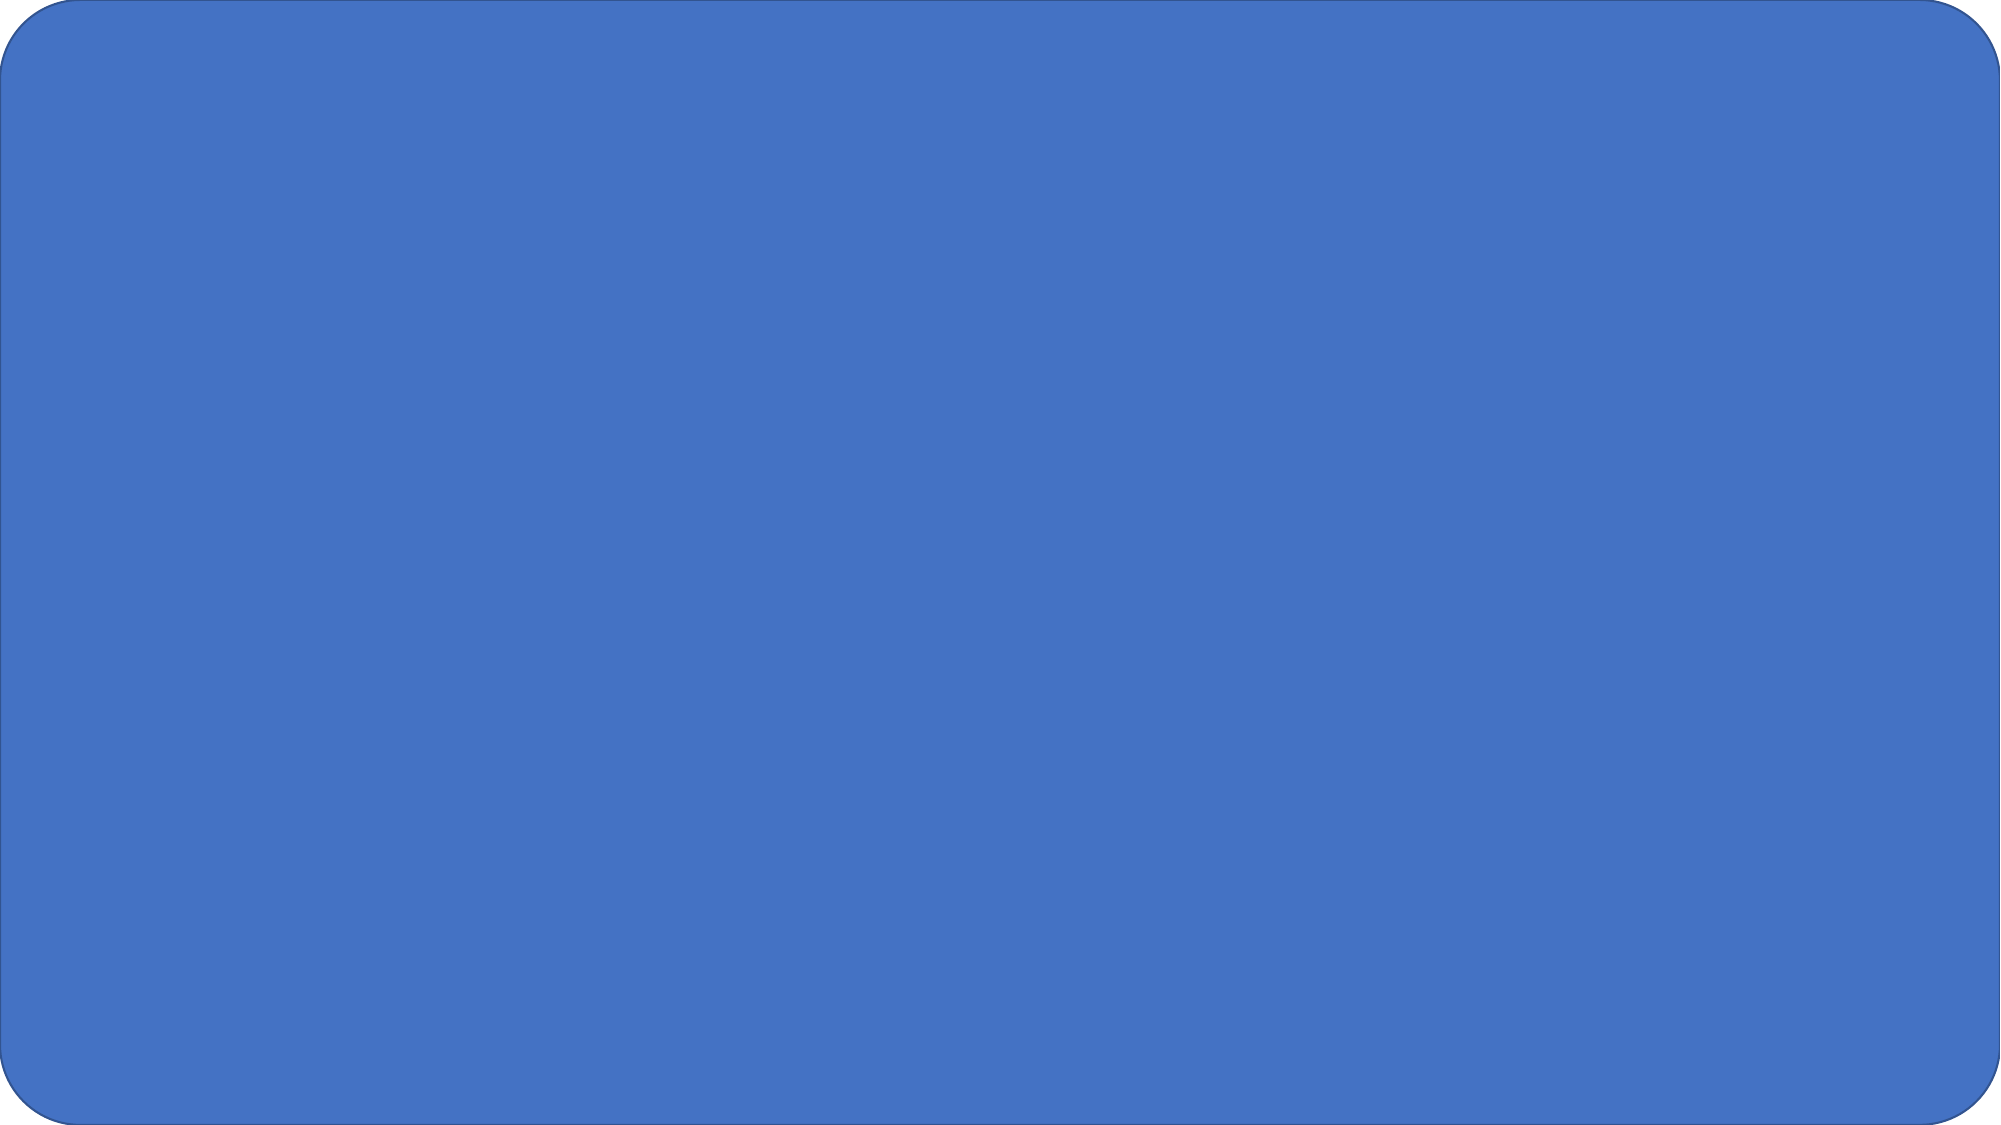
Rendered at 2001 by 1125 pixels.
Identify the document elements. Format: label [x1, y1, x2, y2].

text_box [0, 0, 2000, 1125]
